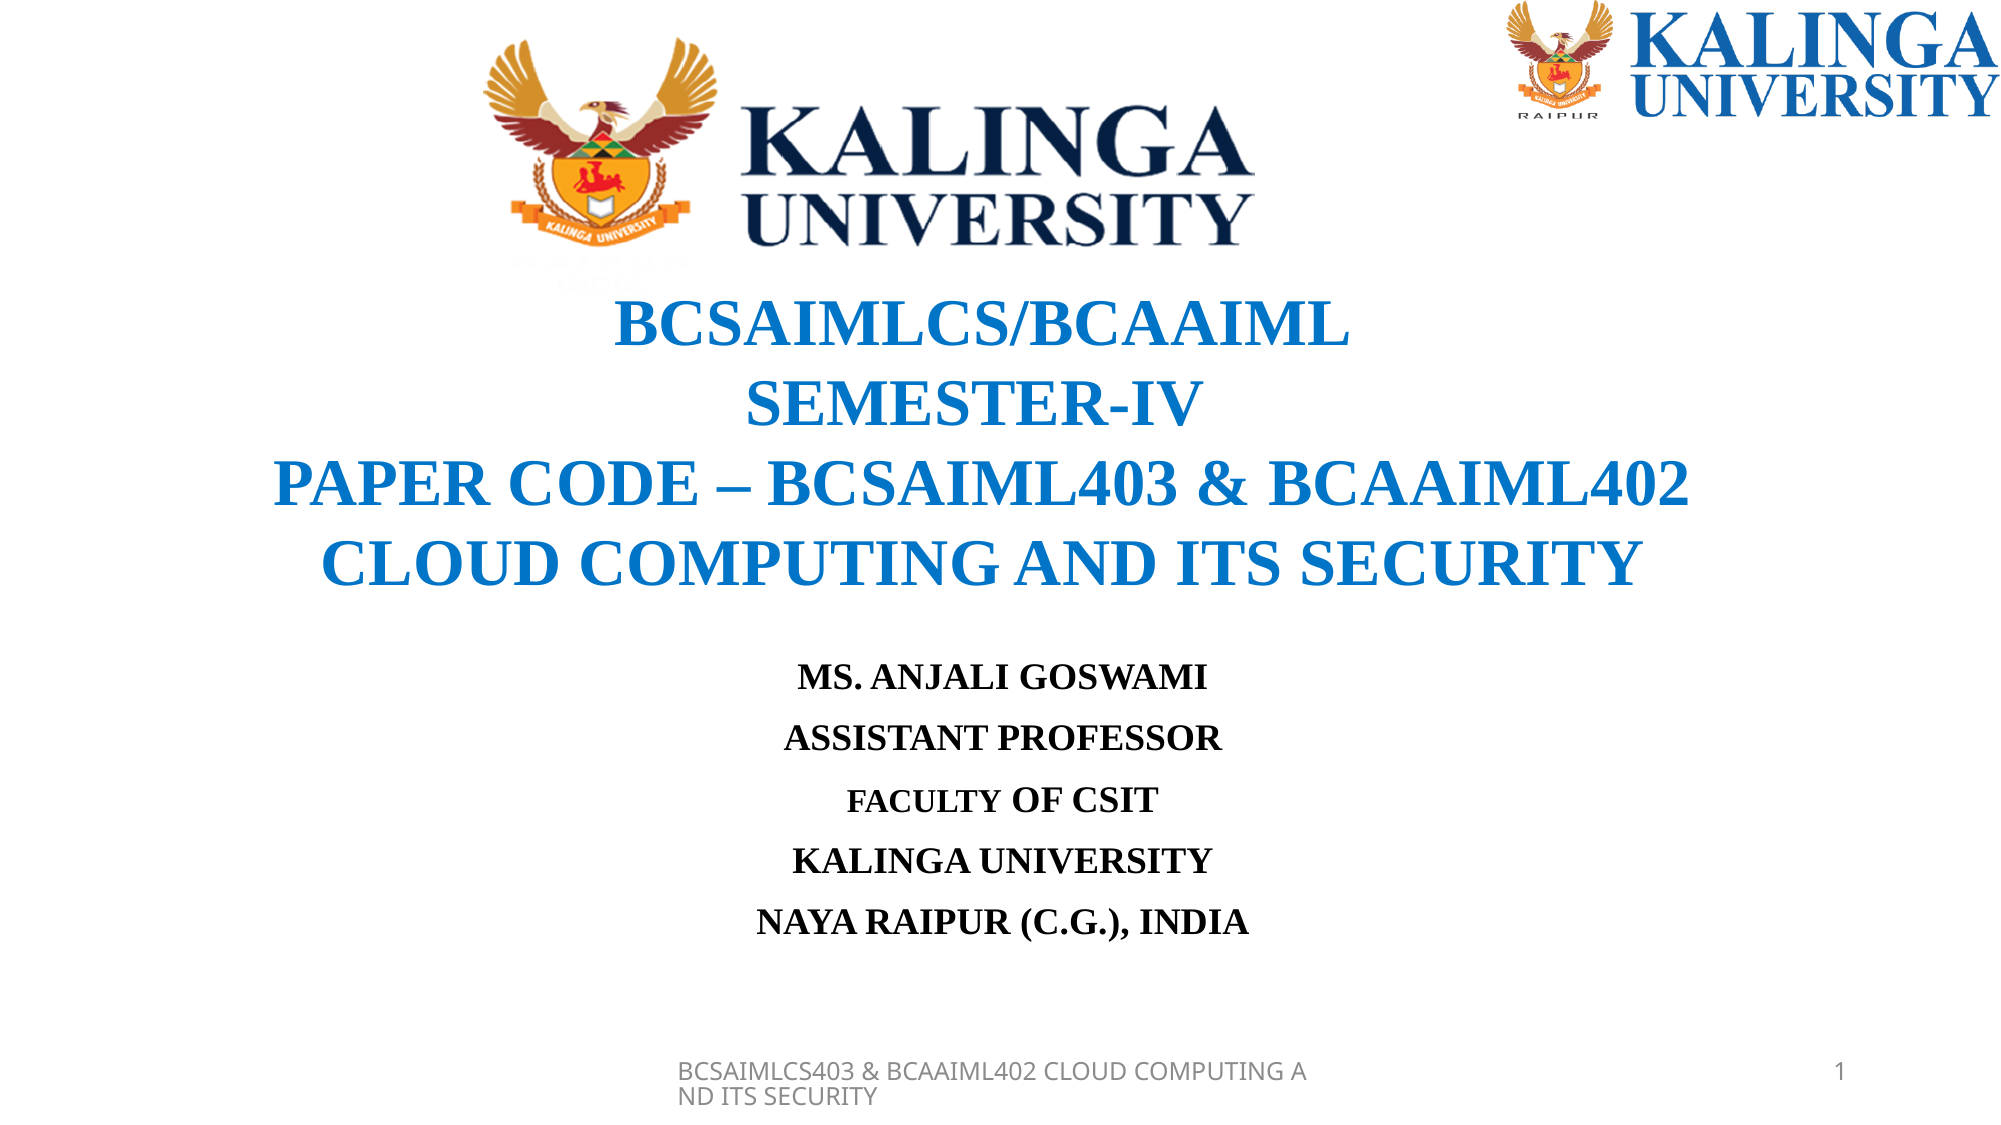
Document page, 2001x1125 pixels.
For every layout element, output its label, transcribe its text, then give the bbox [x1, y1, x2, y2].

text_box BCSAIMLcs/bcaaiml Semester-IV Paper Code – BCSAIML403 & BCAAIML402 Cloud Computing and its security [258, 271, 1708, 607]
picture [190, 21, 1474, 303]
slide_number 1 [1412, 1042, 1863, 1103]
picture [1506, 0, 2000, 119]
subtitle Ms. Anjali Goswami Assistant Professor Faculty of CSIT Kalinga University Naya Raipur (C.G.), India [460, 649, 1546, 922]
footer BCSAIMLCS403 & BCAAIML402 CLOUD COMPUTING AND ITS SECURITY [662, 1042, 1338, 1103]
